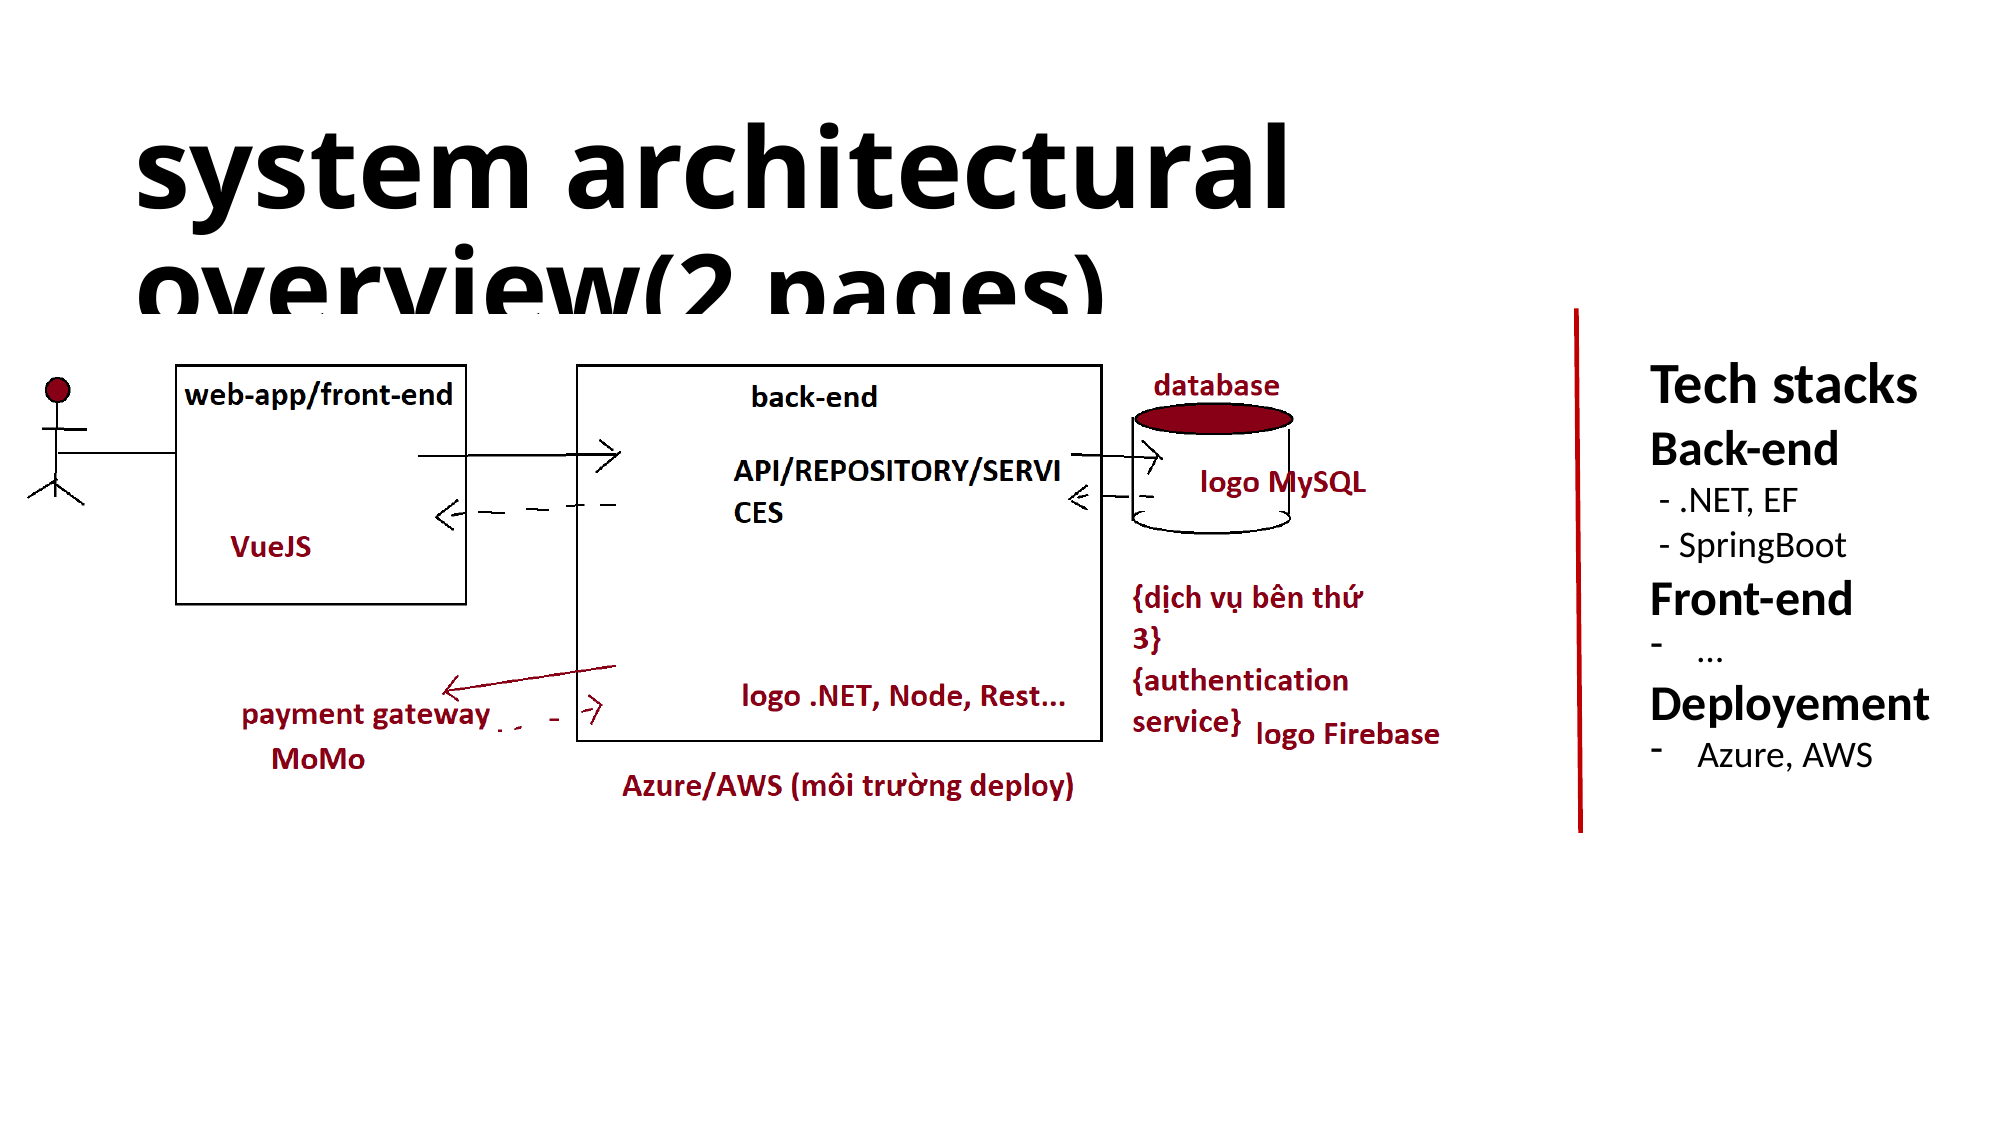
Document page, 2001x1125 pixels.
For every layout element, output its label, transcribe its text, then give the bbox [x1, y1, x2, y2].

text_box Tech stacks Back-end - .NET, EF - SpringBoot Front-end … Deployement Azure, AWS [1635, 338, 2000, 828]
title system architectural overview(2 pages) [119, 103, 1908, 1032]
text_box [1576, 308, 1581, 833]
picture [7, 314, 1452, 822]
